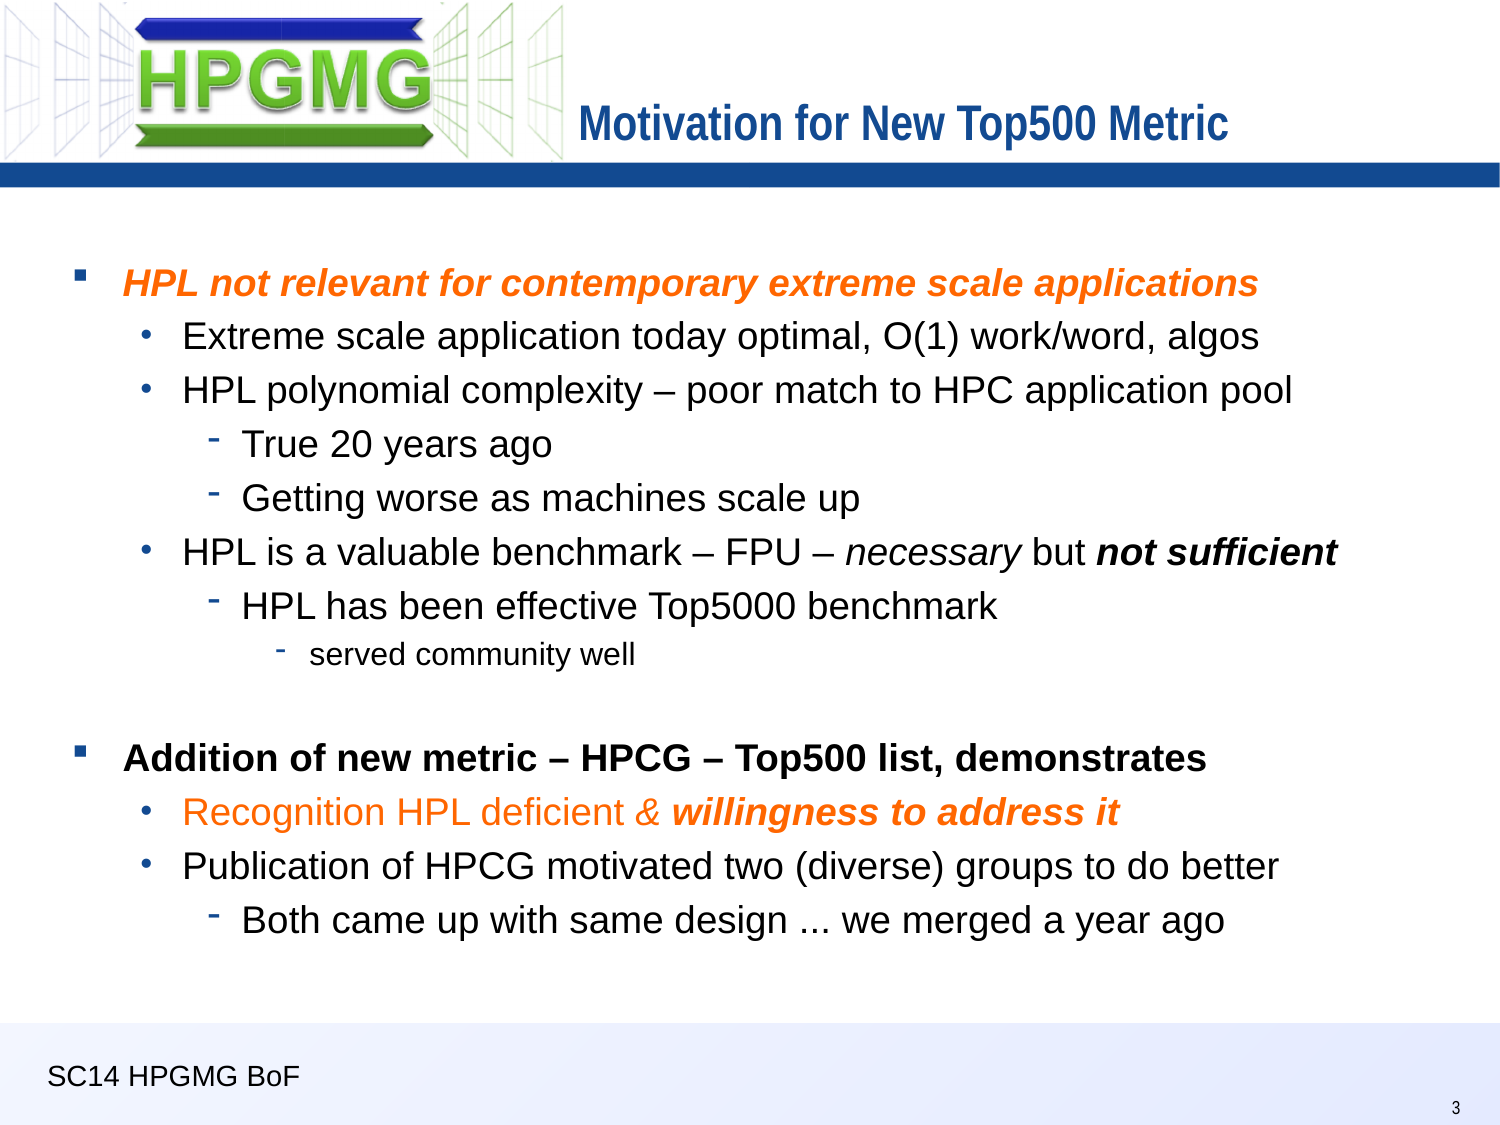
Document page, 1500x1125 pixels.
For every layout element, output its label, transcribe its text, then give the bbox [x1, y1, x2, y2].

footer SC14 HPGMG BoF [32, 1050, 616, 1099]
picture [0, 1, 567, 162]
title Motivation for New Top500 Metric [578, 24, 1500, 159]
list HPL not relevant for contemporary extreme scale applications Extreme scale application today optimal, O(1) work/word, algos HPL polynomial complexity – poor match to HPC application pool True 20 years ago Getting worse as machines scale up HPL is a valuable benchmark – FPU – necessary but not sufficient HPL has been effective Top5000 benchmark served community well Addition of new metric – HPCG – Top500 list, demonstrates Recognition HPL deficient & willingness to address it Publication of HPCG motivated two (diverse) groups to do better Both came up with same design ... we merged a year ago [56, 249, 1463, 963]
